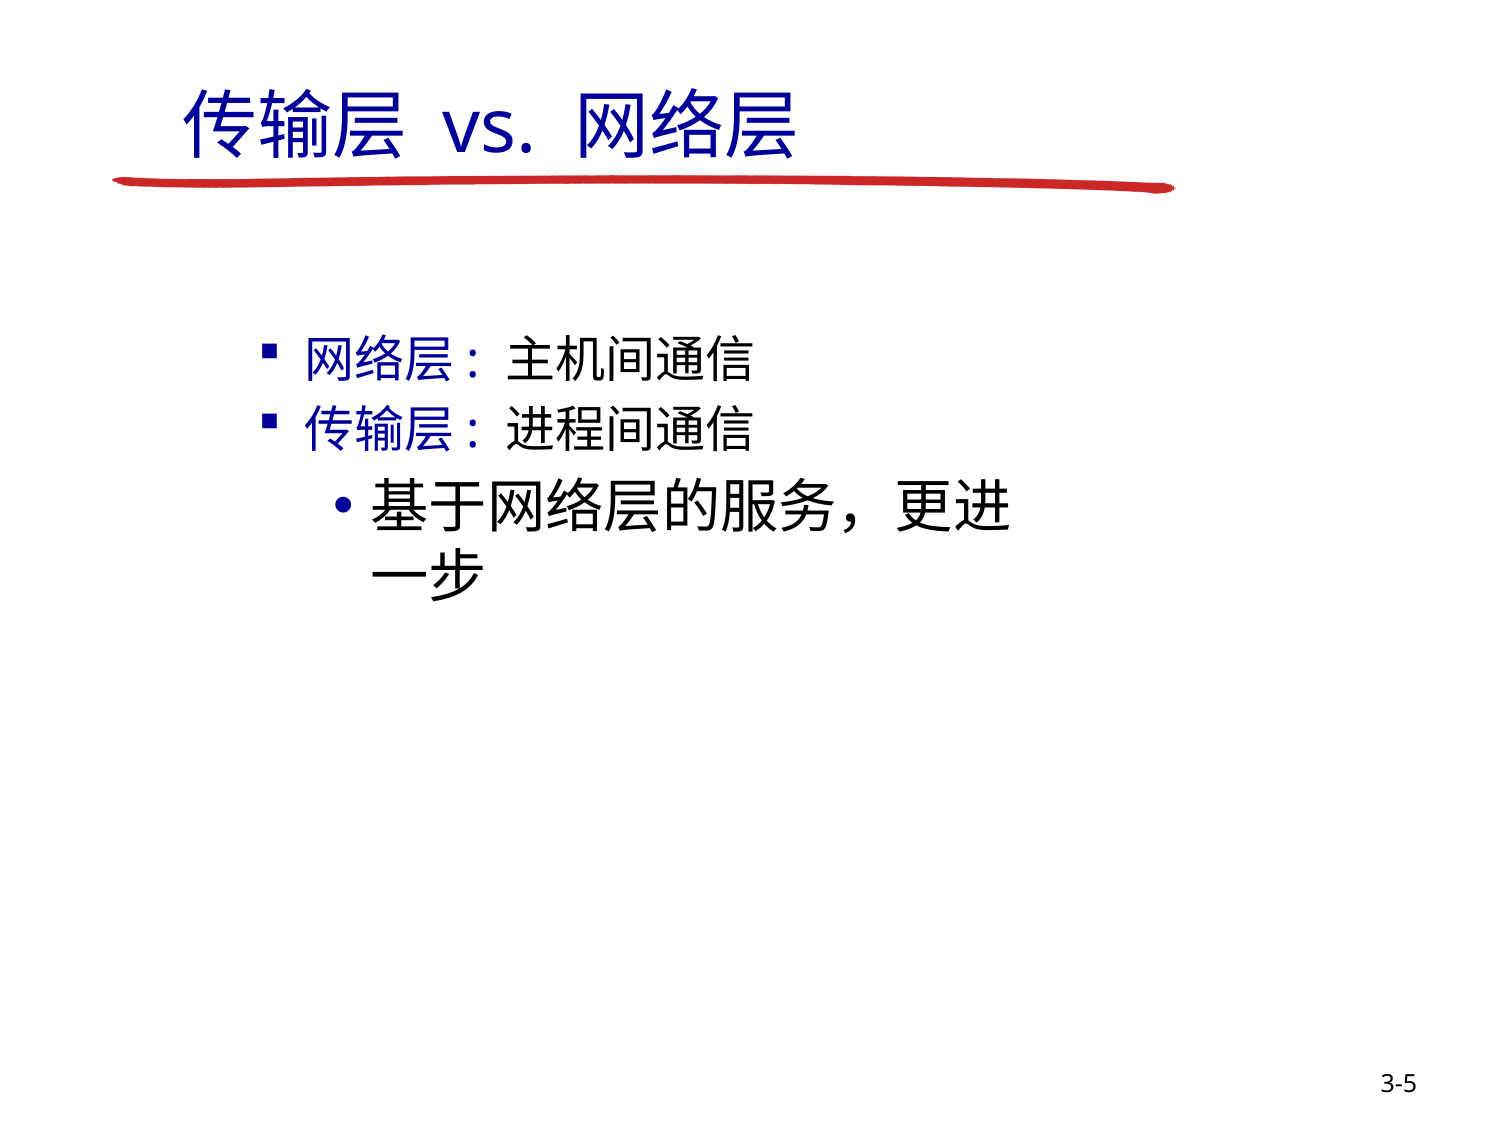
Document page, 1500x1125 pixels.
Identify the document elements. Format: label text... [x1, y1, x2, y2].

title 传输层 vs. 网络层 [167, 29, 1443, 217]
slide_number 3-5 [1365, 1060, 1477, 1106]
picture [107, 170, 1188, 200]
list 网络层: 主机间通信 传输层: 进程间通信 基于网络层的服务，更进一步 [243, 320, 1065, 1083]
